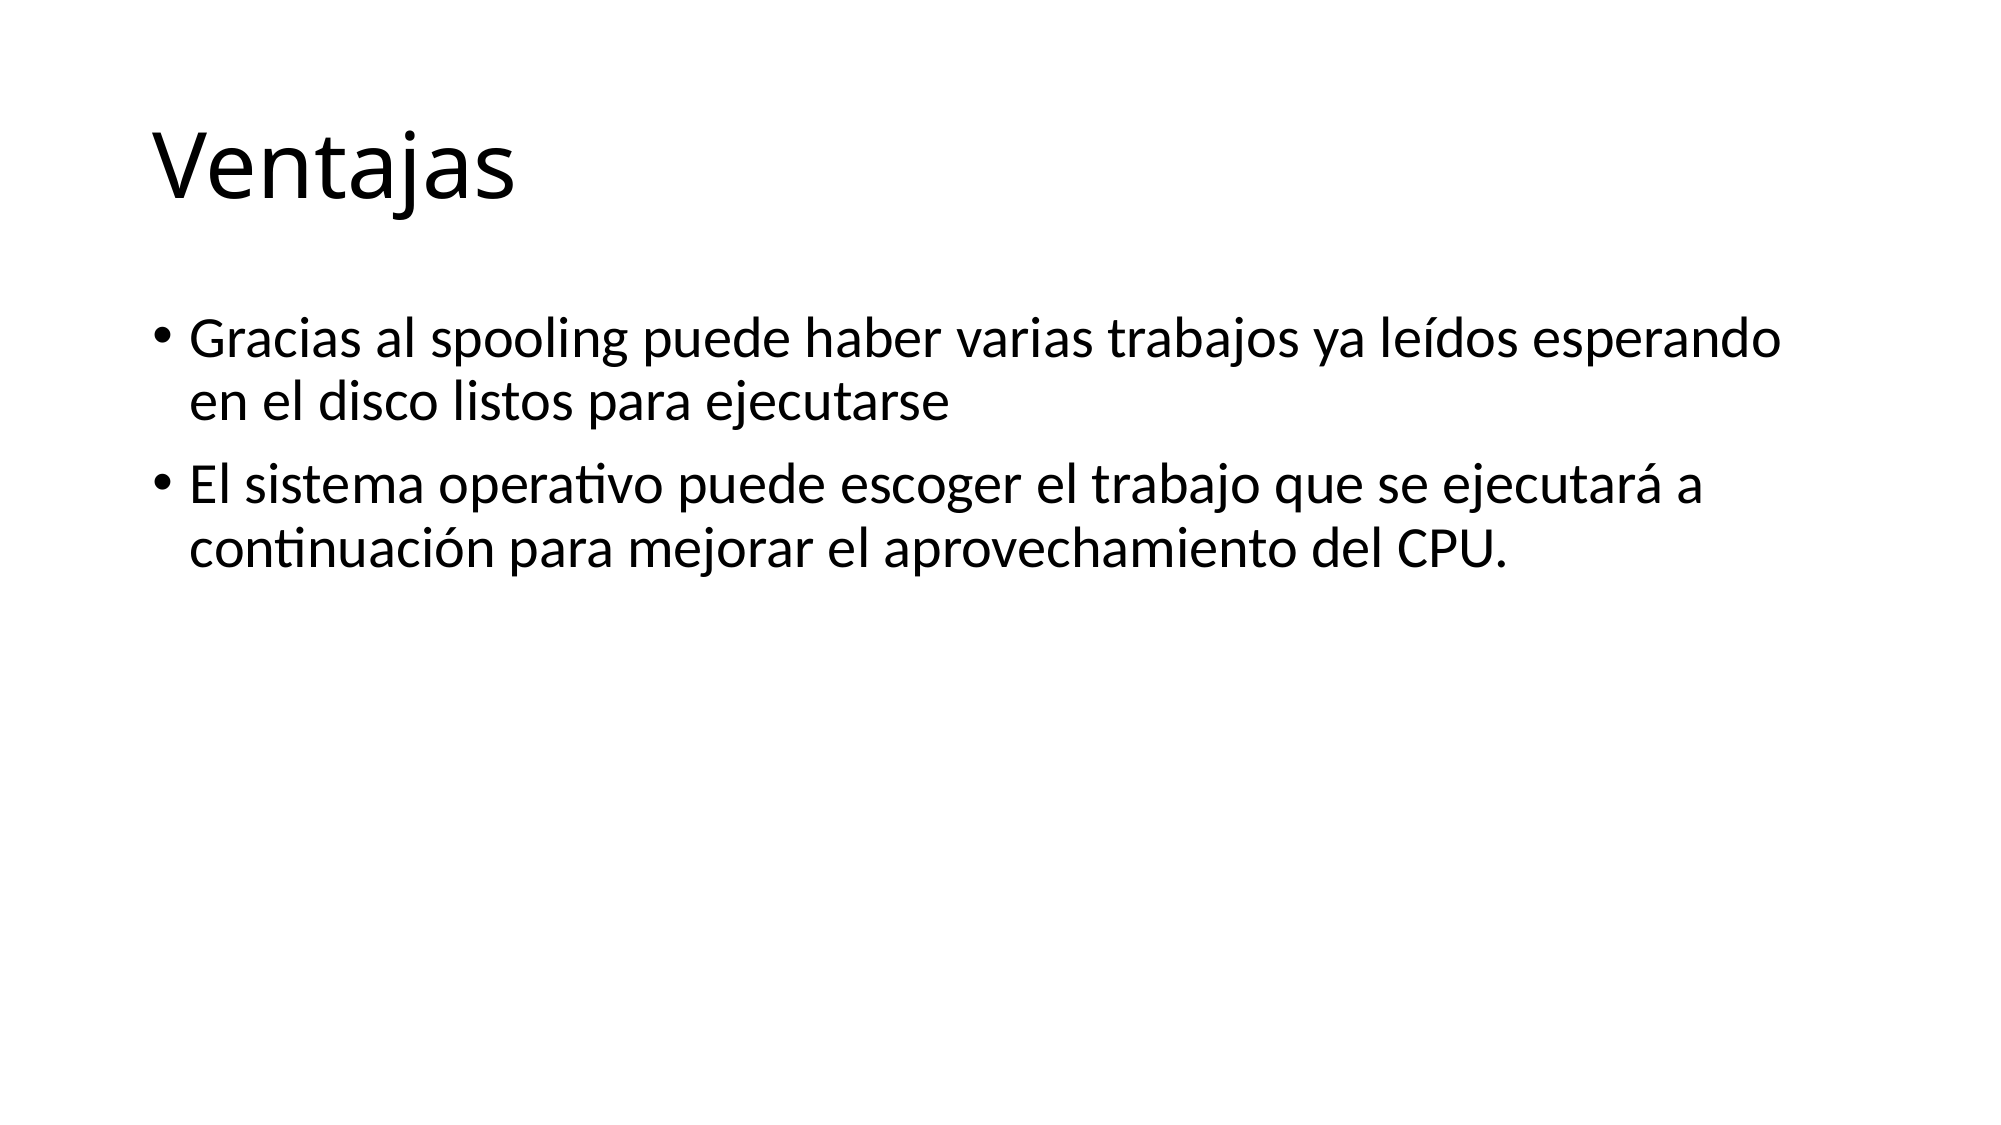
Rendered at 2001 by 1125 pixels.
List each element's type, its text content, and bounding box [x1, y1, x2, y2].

title Ventajas [137, 59, 1863, 278]
list Gracias al spooling puede haber varias trabajos ya leídos esperando en el disco listos para ejecutarse El sistema operativo puede escoger el trabajo que se ejecutará a continuación para mejorar el aprovechamiento del CPU. [137, 299, 1863, 1014]
